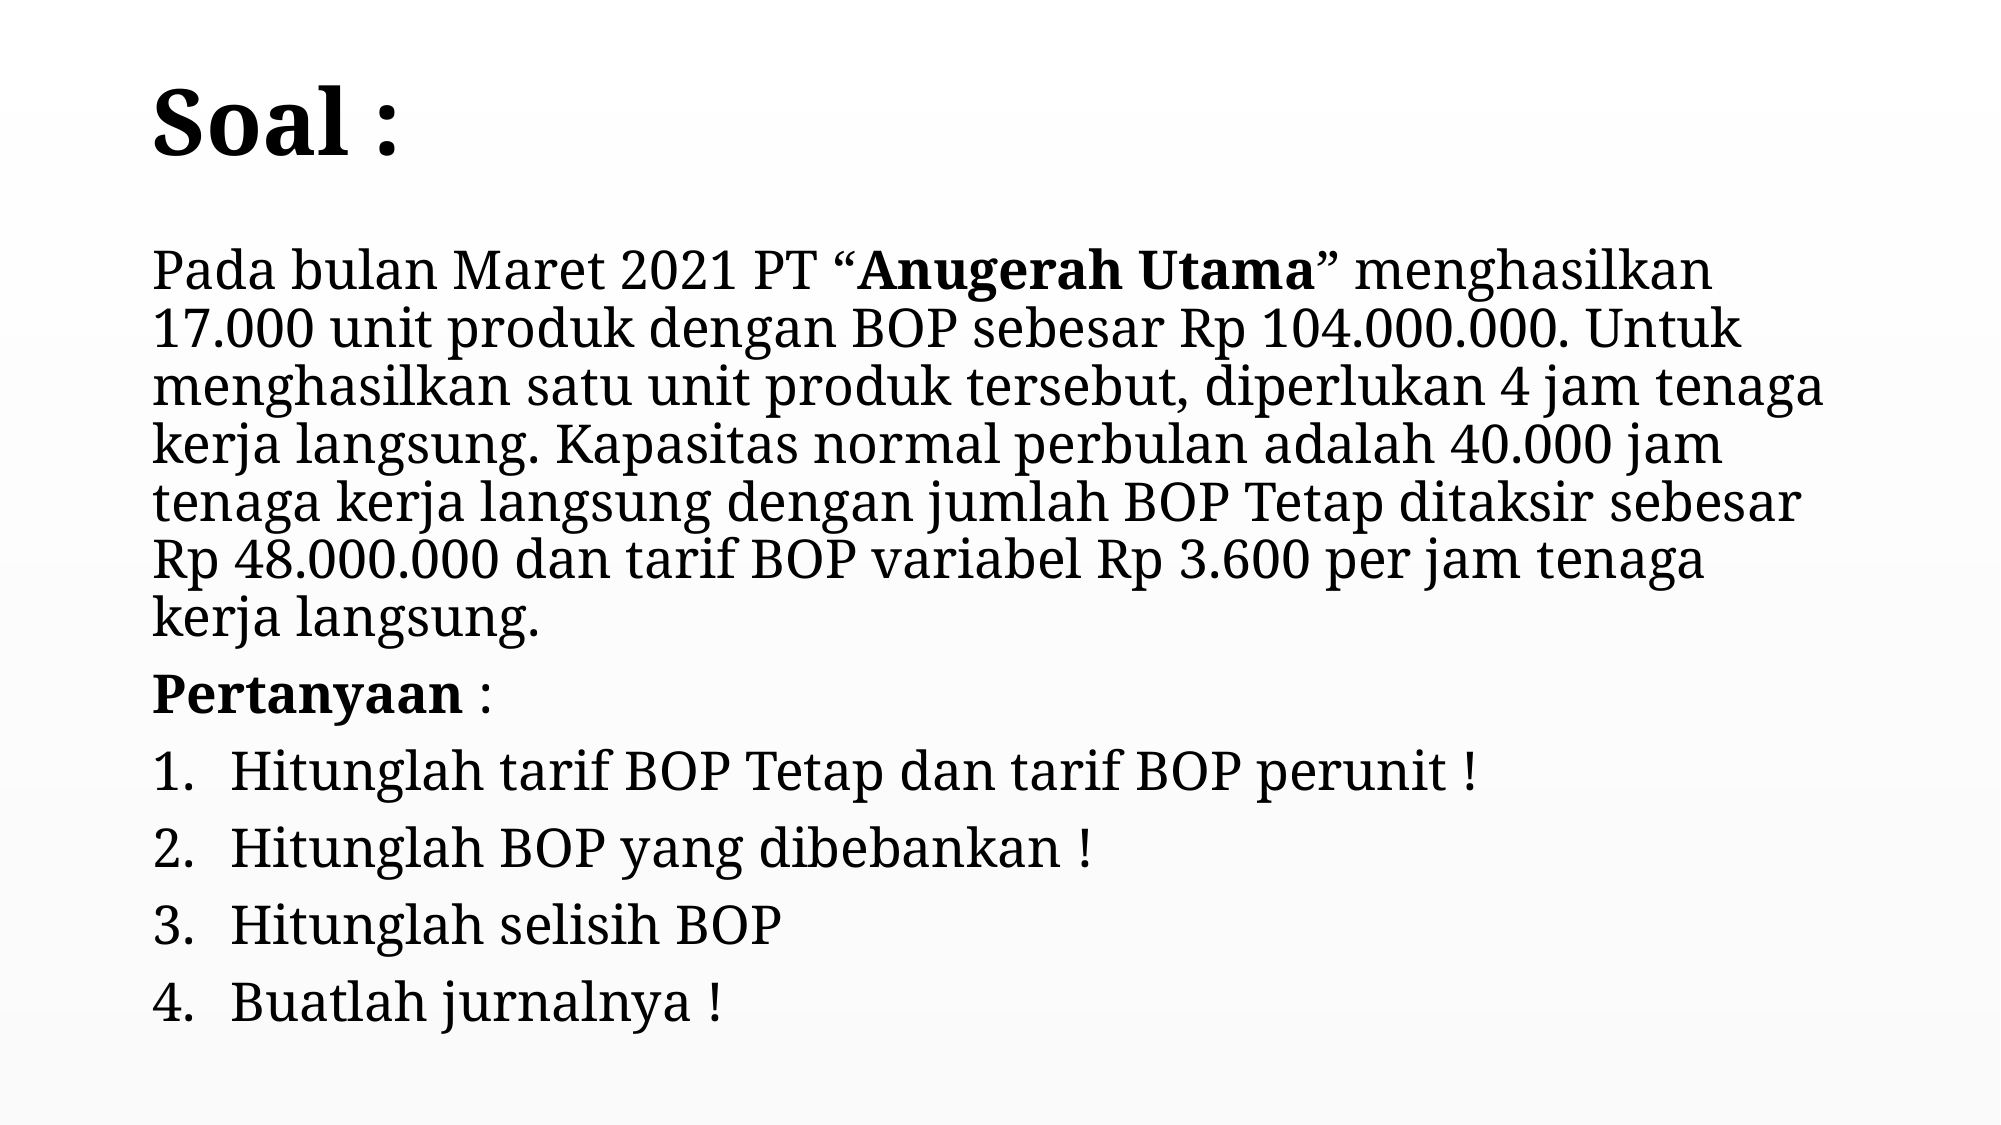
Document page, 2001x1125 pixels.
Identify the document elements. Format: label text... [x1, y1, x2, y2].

title Soal : [137, 59, 1863, 193]
list Pada bulan Maret 2021 PT “Anugerah Utama” menghasilkan 17.000 unit produk dengan BOP sebesar Rp 104.000.000. Untuk menghasilkan satu unit produk tersebut, diperlukan 4 jam tenaga kerja langsung. Kapasitas normal perbulan adalah 40.000 jam tenaga kerja langsung dengan jumlah BOP Tetap ditaksir sebesar Rp 48.000.000 dan tarif BOP variabel Rp 3.600 per jam tenaga kerja langsung. Pertanyaan : Hitunglah tarif BOP Tetap dan tarif BOP perunit ! Hitunglah BOP yang dibebankan ! Hitunglah selisih BOP Buatlah jurnalnya ! [137, 236, 1863, 1048]
